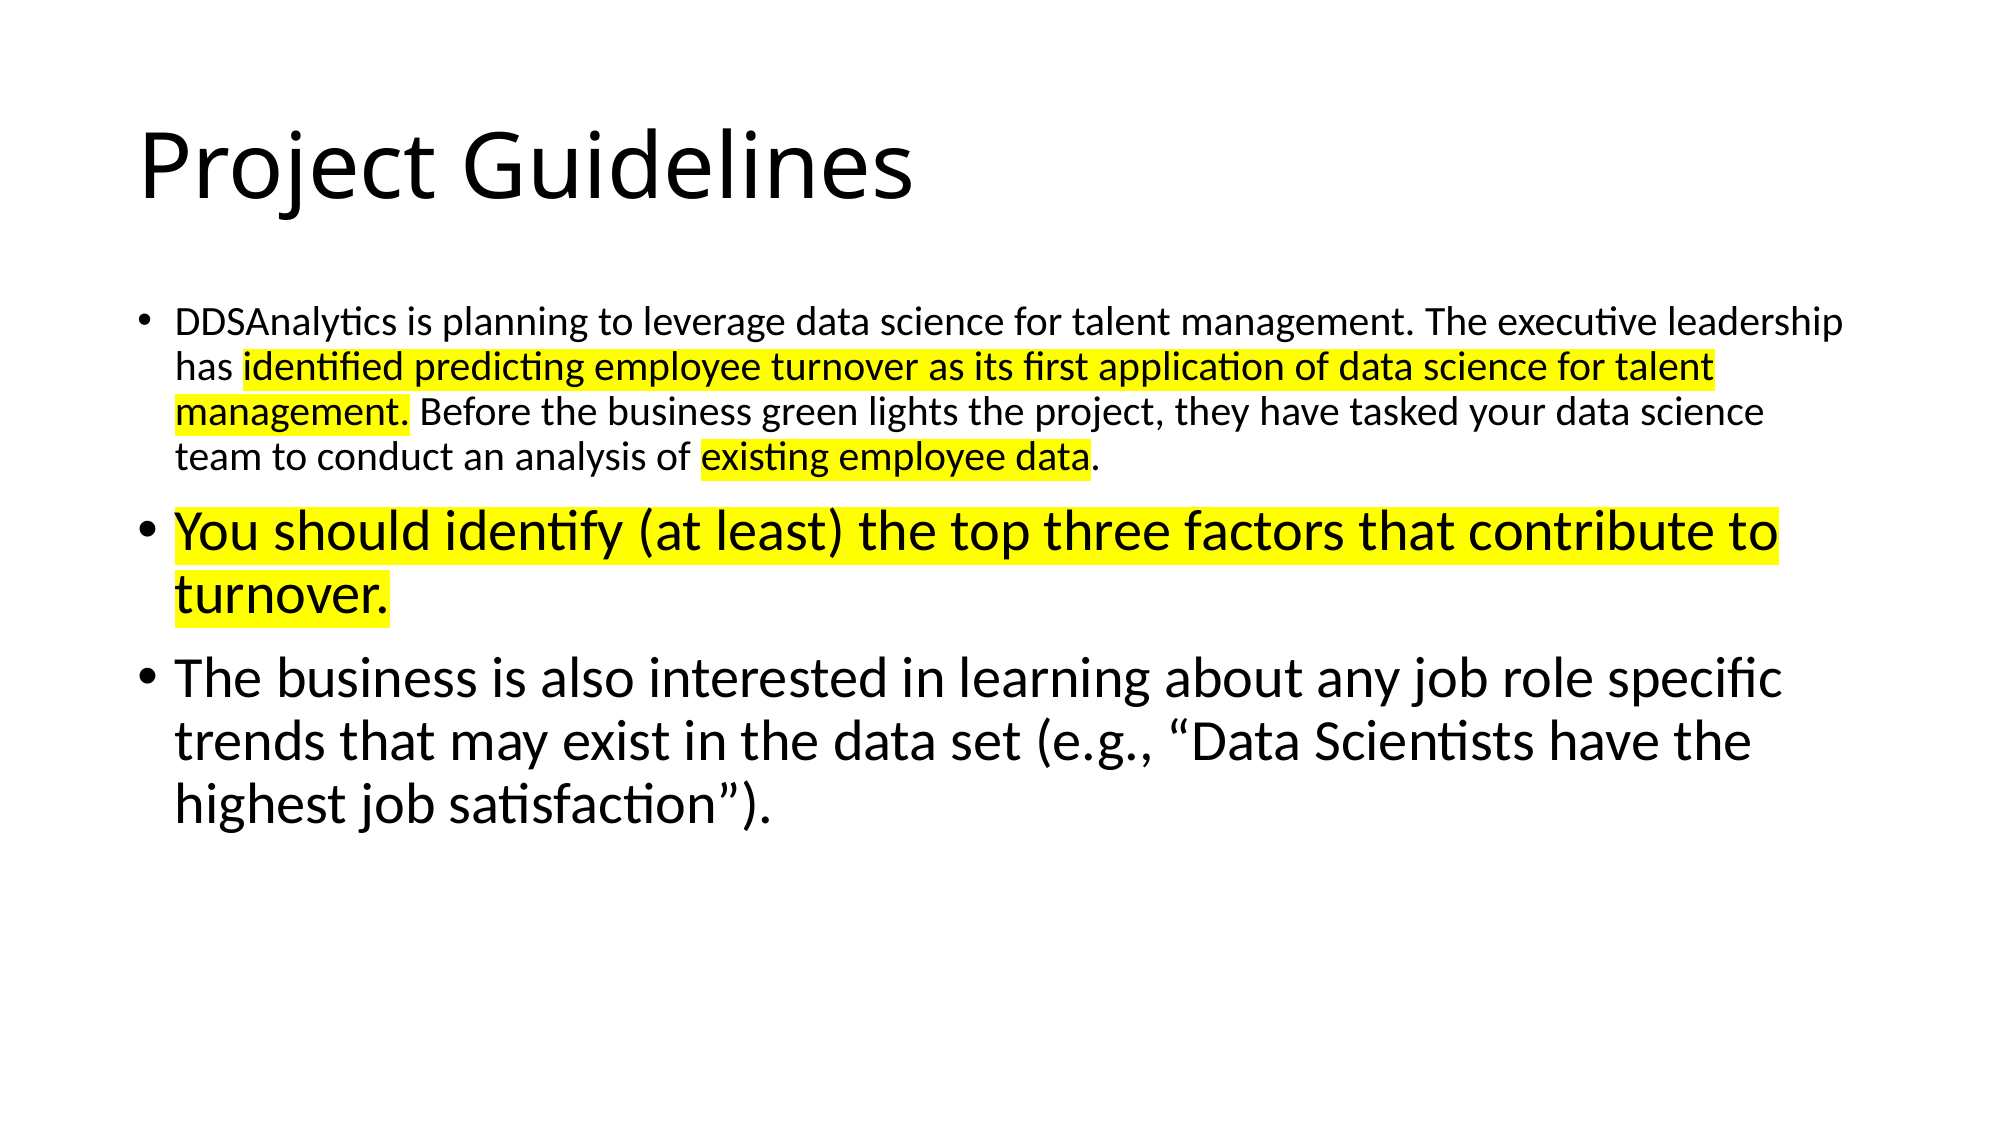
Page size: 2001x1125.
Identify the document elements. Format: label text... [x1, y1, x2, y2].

title Project Guidelines [137, 59, 1863, 278]
list DDSAnalytics is planning to leverage data science for talent management. The executive leadership has identified predicting employee turnover as its first application of data science for talent management. Before the business green lights the project, they have tasked your data science team to conduct an analysis of existing employee data. You should identify (at least) the top three factors that contribute to turnover. The business is also interested in learning about any job role specific trends that may exist in the data set (e.g., “Data Scientists have the highest job satisfaction”). [137, 299, 1863, 1014]
